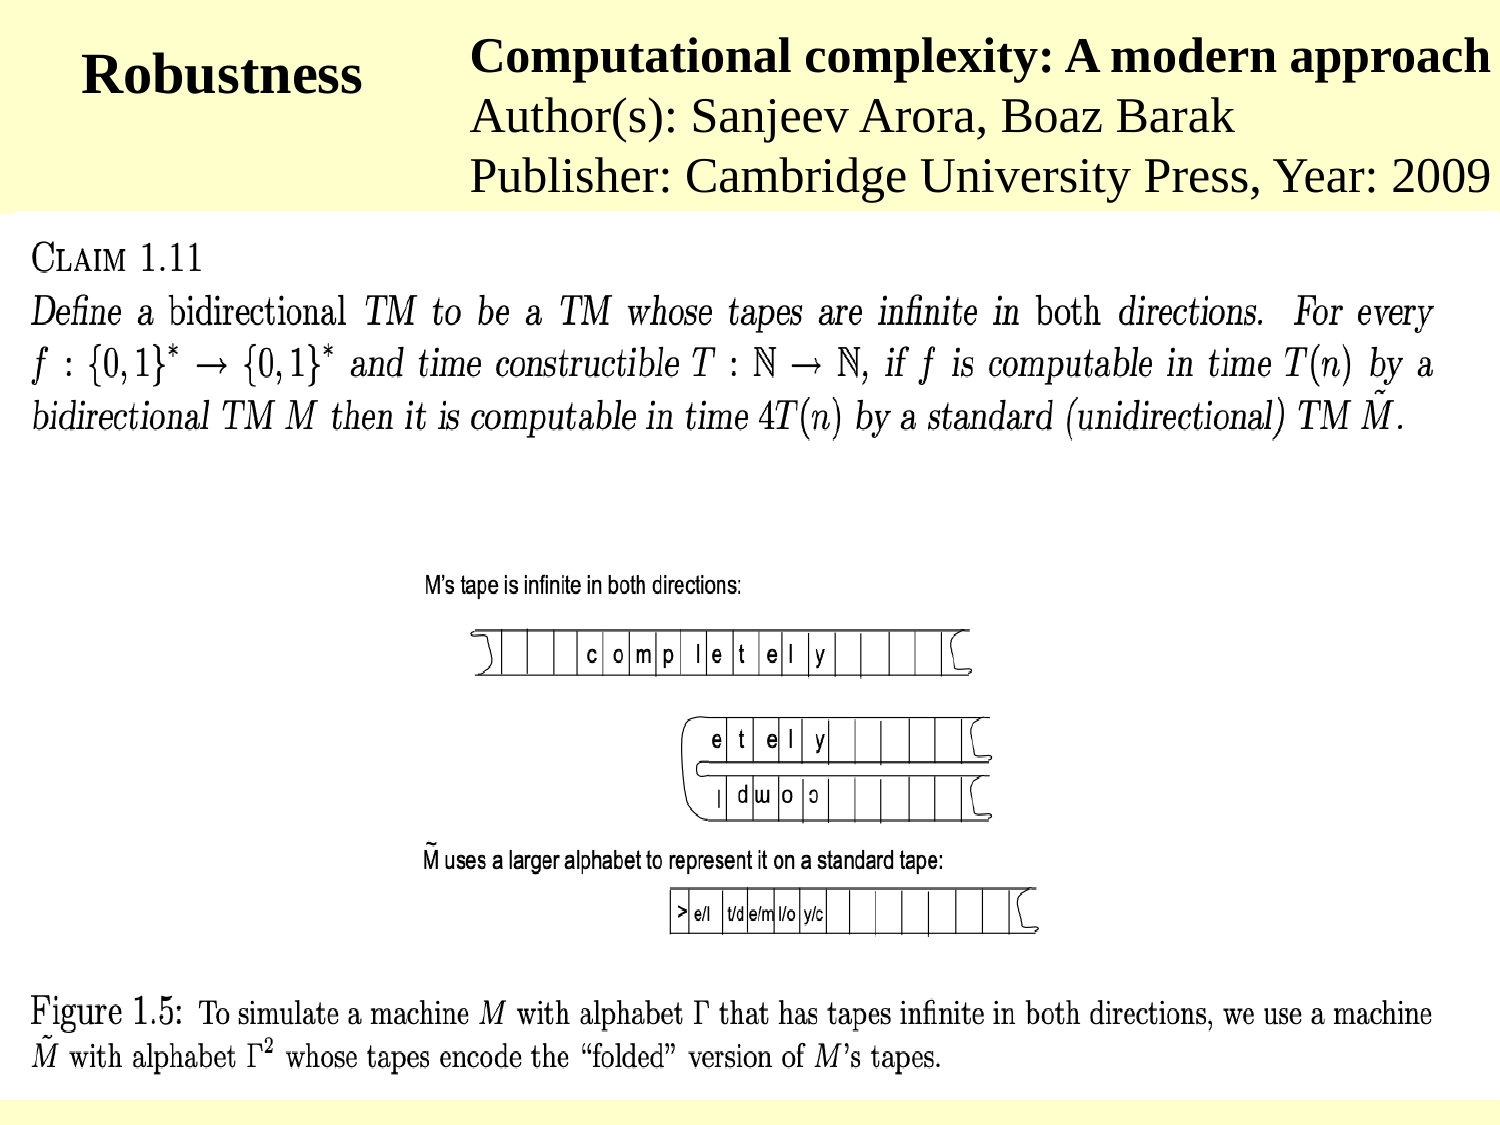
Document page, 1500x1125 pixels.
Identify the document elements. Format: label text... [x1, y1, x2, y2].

text_box Robustness [66, 27, 379, 113]
text_box Computational complexity: A modern approach Author(s): Sanjeev Arora, Boaz Barak Publisher: Cambridge University Press, Year: 2009 [454, 15, 1500, 210]
picture [0, 211, 1500, 1101]
